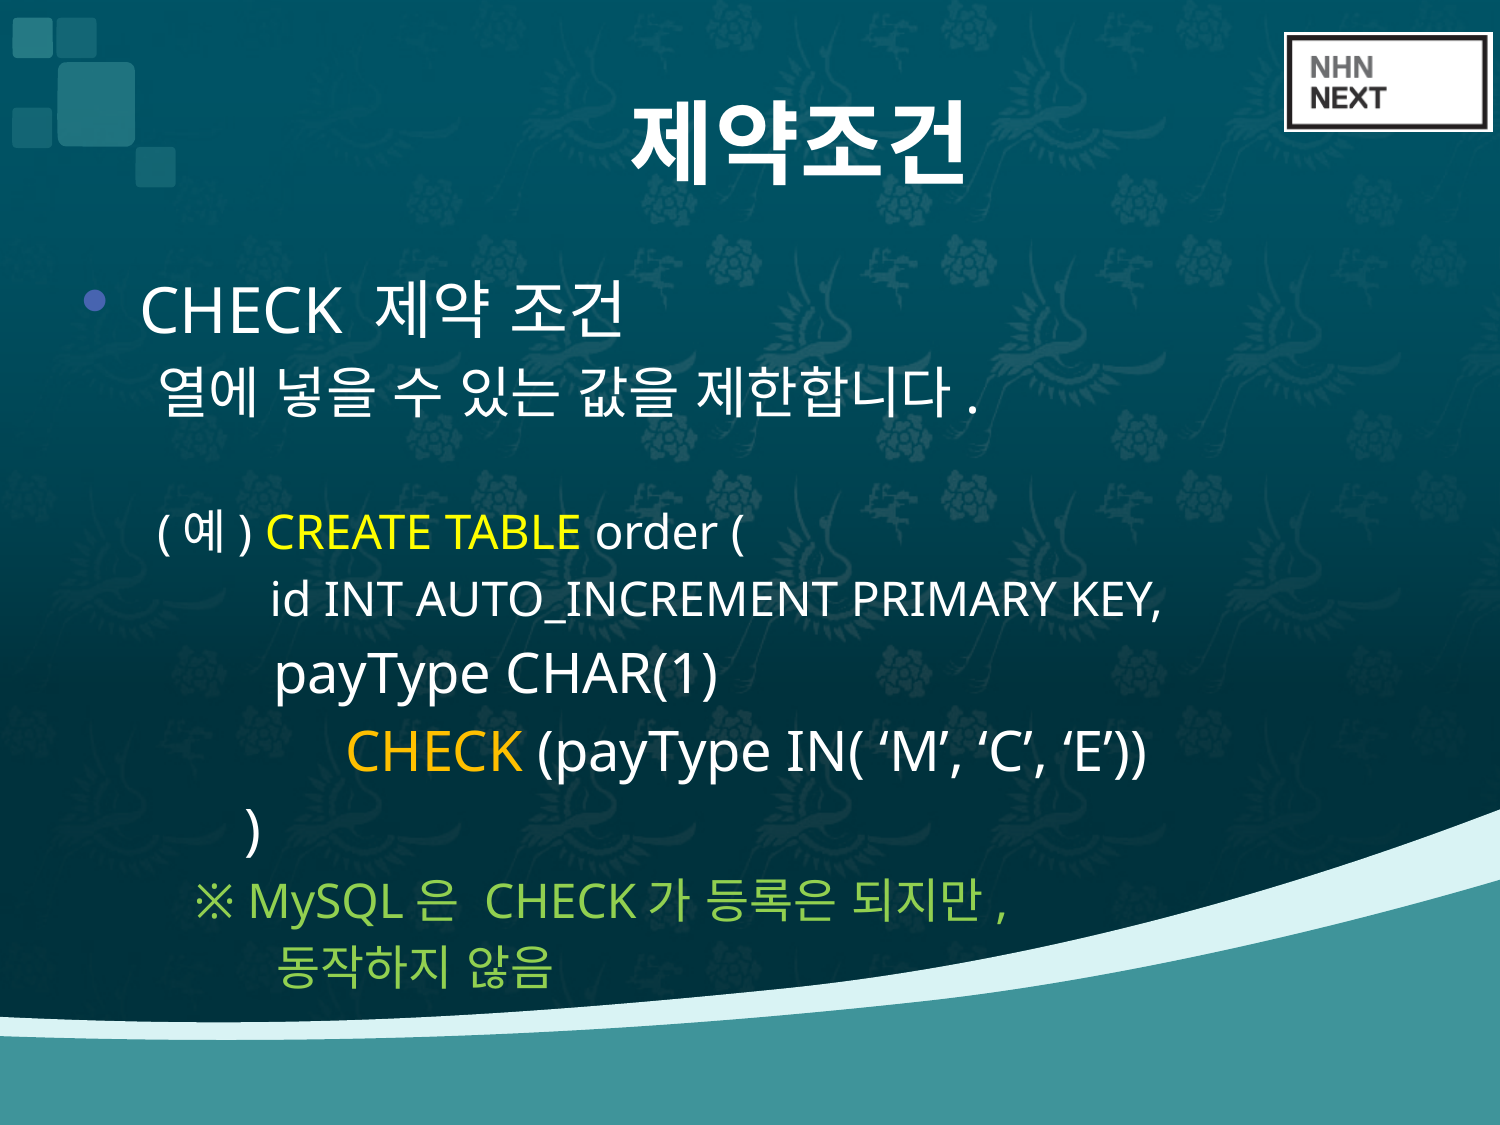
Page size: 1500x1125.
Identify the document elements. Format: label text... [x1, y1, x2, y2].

picture [1284, 32, 1493, 132]
title 제약조건 [187, 58, 1414, 223]
list CHECK 제약 조건 열에 넣을 수 있는 값을 제한합니다. (예) CREATE TABLE order ( id INT AUTO_INCREMENT PRIMARY KEY, payType CHAR(1) CHECK (payType IN( ‘M’, ‘C’, ‘E’)) ) ※ MySQL은 CHECK가 등록은 되지만, 동작하지 않음 [70, 262, 1425, 1005]
